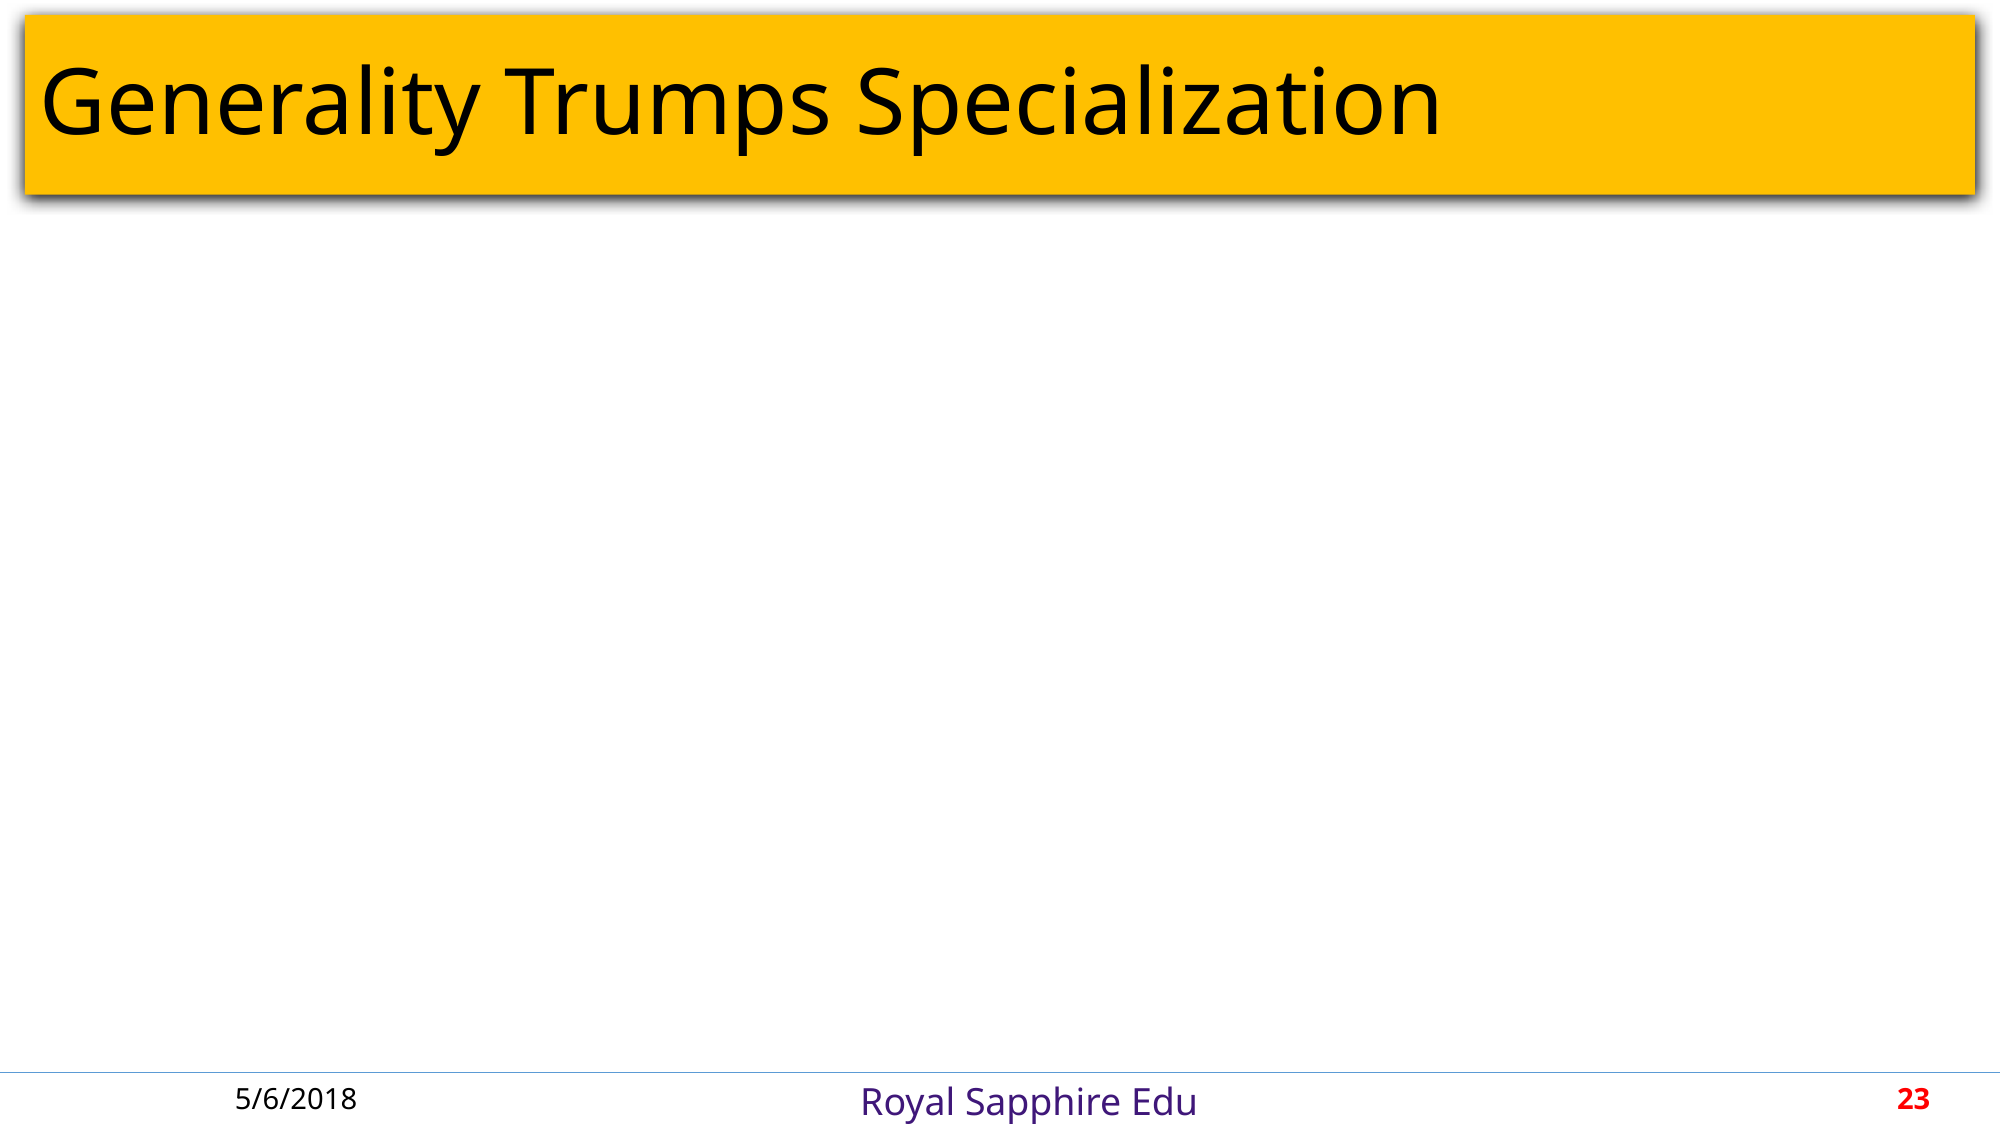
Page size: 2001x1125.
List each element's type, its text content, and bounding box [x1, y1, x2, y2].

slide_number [220, 1072, 671, 1115]
title Generality Trumps Specialization [24, 14, 1975, 195]
slide_number 23 [1495, 1072, 1946, 1115]
